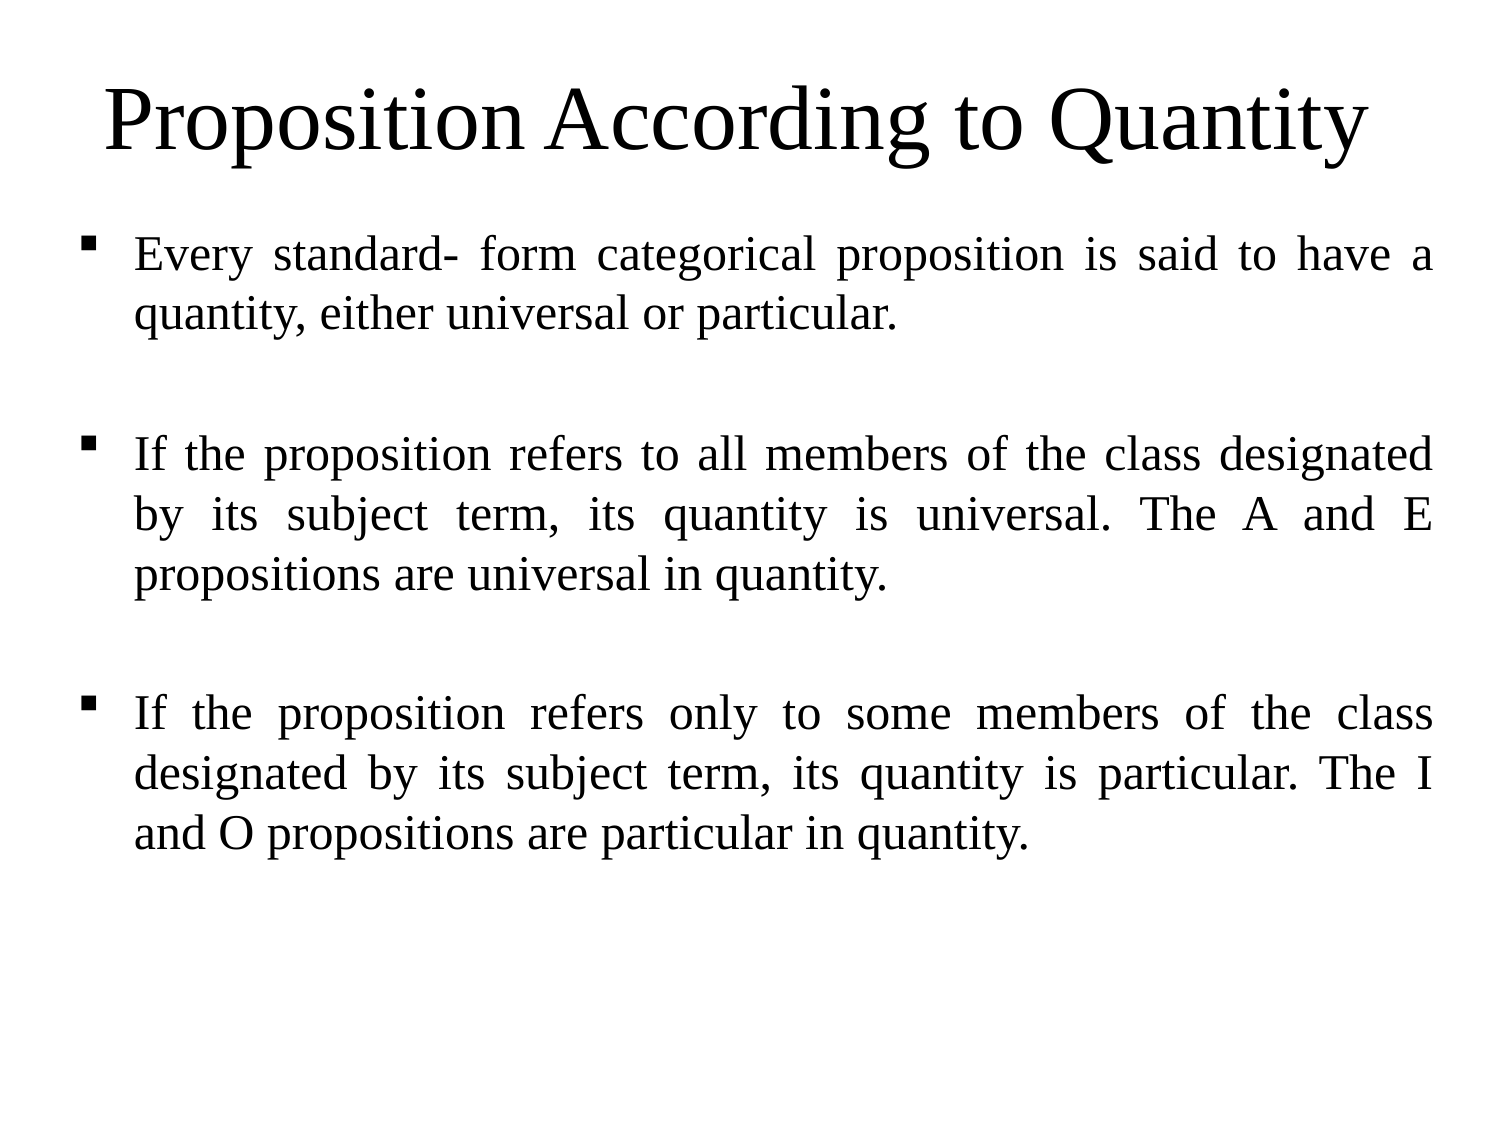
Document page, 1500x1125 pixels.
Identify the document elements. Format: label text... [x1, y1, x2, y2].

title Proposition According to Quantity [62, 24, 1413, 200]
list Every standard- form categorical proposition is said to have a quantity, either universal or particular. If the proposition refers to all members of the class designated by its subject term, its quantity is universal. The A and E propositions are universal in quantity. If the proposition refers only to some members of the class designated by its subject term, its quantity is particular. The I and O propositions are particular in quantity. [62, 212, 1450, 1025]
